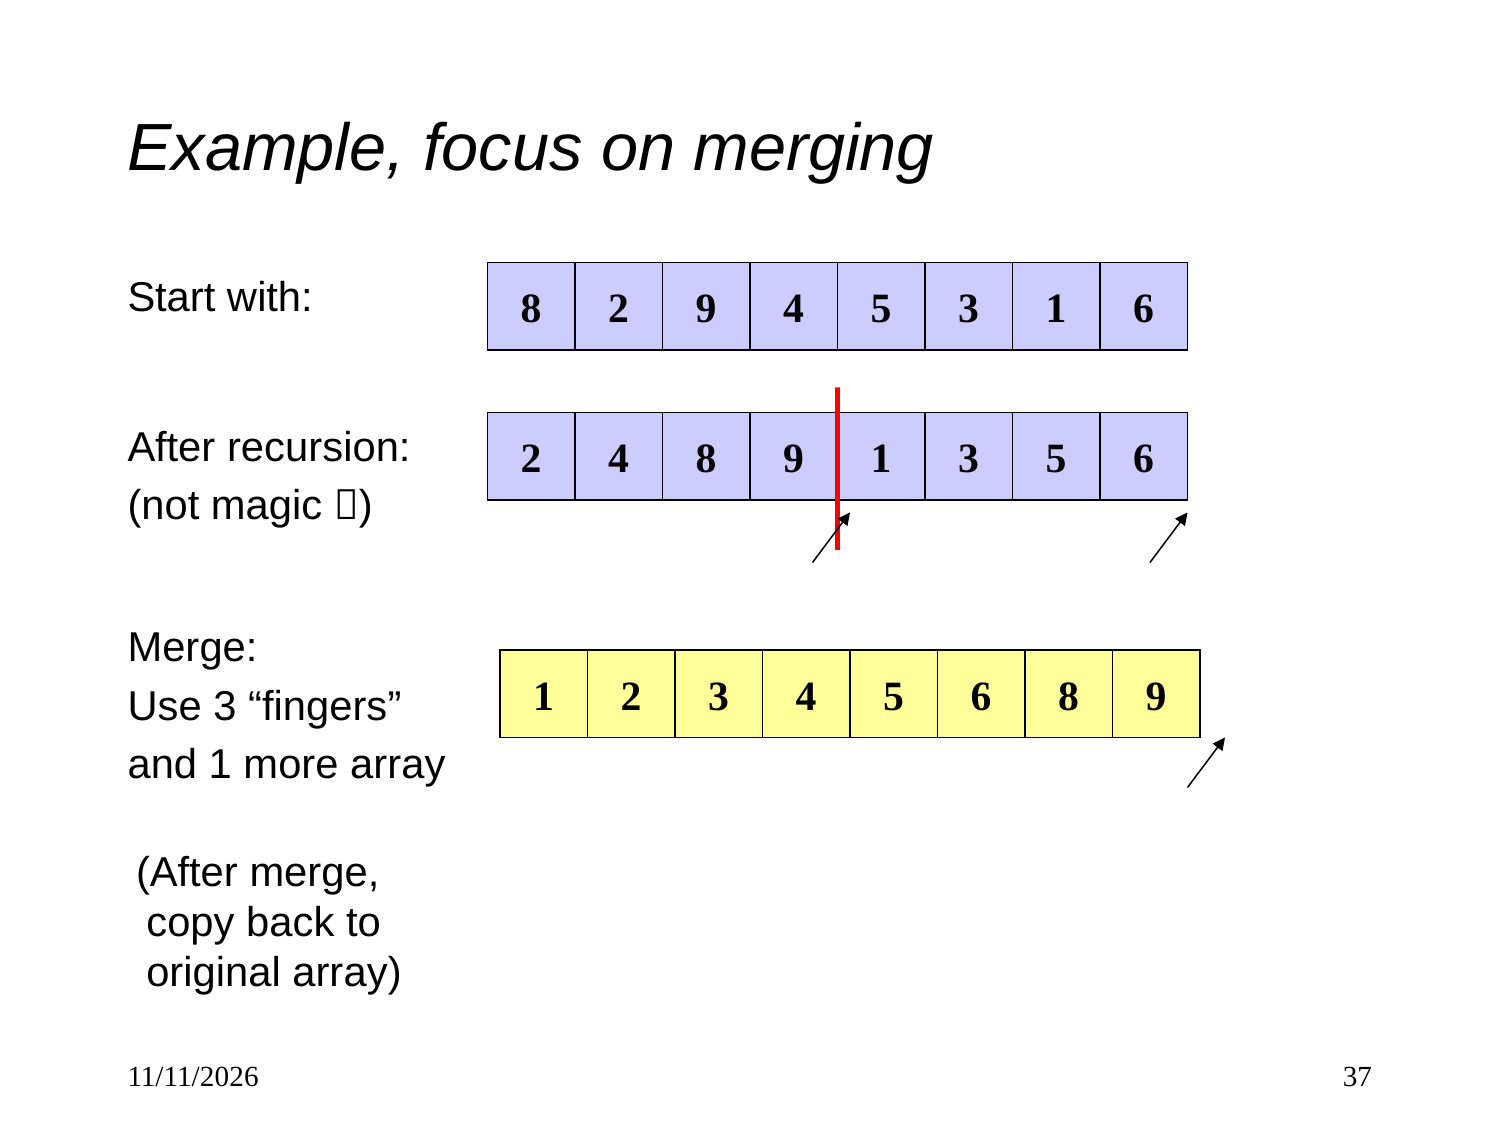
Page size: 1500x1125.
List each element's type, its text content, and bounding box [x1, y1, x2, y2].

text_box 6 [1099, 412, 1188, 500]
text_box 8 [1024, 649, 1112, 738]
text_box 9 [662, 262, 749, 350]
text_box 3 [674, 649, 762, 738]
text_box 4 [762, 649, 849, 738]
text_box Merge: Use 3 “fingers” and 1 more array [112, 612, 475, 813]
text_box After recursion: (not magic ) [112, 412, 475, 575]
text_box 4 [574, 412, 662, 500]
text_box 2 [487, 412, 574, 500]
text_box 2 [587, 649, 674, 738]
text_box [812, 512, 850, 563]
text_box 5 [849, 649, 937, 738]
text_box 1 [1012, 262, 1099, 350]
text_box 4 [749, 262, 837, 350]
slide_number 37 [1074, 1049, 1388, 1125]
text_box 6 [1099, 262, 1188, 350]
text_box 5 [1012, 412, 1099, 500]
text_box 1 [499, 649, 587, 738]
text_box [1149, 512, 1188, 563]
text_box 8 [662, 412, 749, 500]
text_box 3 [924, 262, 1012, 350]
list Start with: [112, 262, 351, 412]
text_box 6 [937, 649, 1024, 738]
text_box 3 [924, 412, 1012, 500]
text_box [1187, 737, 1225, 788]
title Example, focus on merging [112, 49, 1388, 238]
text_box 8 [487, 262, 574, 350]
text_box 9 [749, 412, 837, 500]
text_box 2 [574, 262, 662, 350]
text_box 5 [837, 262, 924, 350]
text_box 1 [838, 412, 924, 500]
text_box 9 [1112, 649, 1200, 738]
text_box (After merge, copy back to original array) [74, 837, 438, 1038]
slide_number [112, 1049, 426, 1125]
